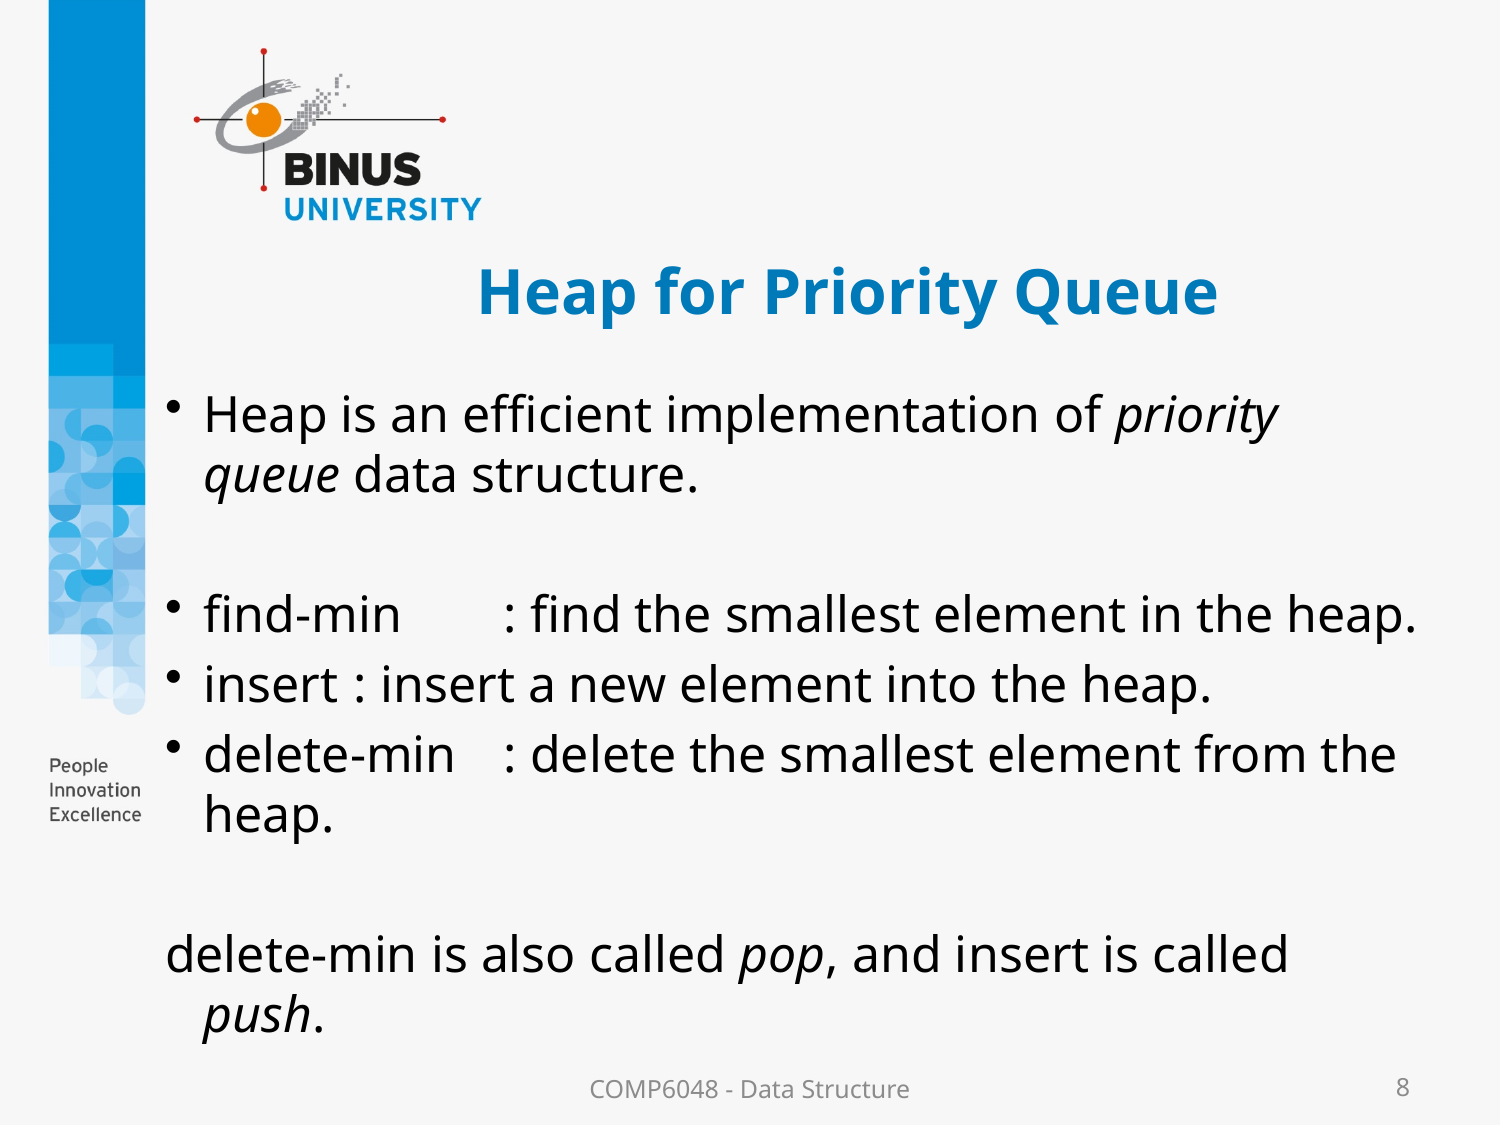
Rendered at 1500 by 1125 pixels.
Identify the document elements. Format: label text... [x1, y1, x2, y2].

footer COMP6048 - Data Structure [512, 1058, 988, 1119]
picture [0, 0, 1500, 846]
title Heap for Priority Queue [287, 224, 1410, 356]
slide_number 8 [1074, 1058, 1425, 1119]
list Heap is an efficient implementation of priority queue data structure. find-min : find the smallest element in the heap. insert : insert a new element into the heap. delete-min : delete the smallest element from the heap. delete-min is also called pop, and insert is called push. [149, 374, 1438, 986]
